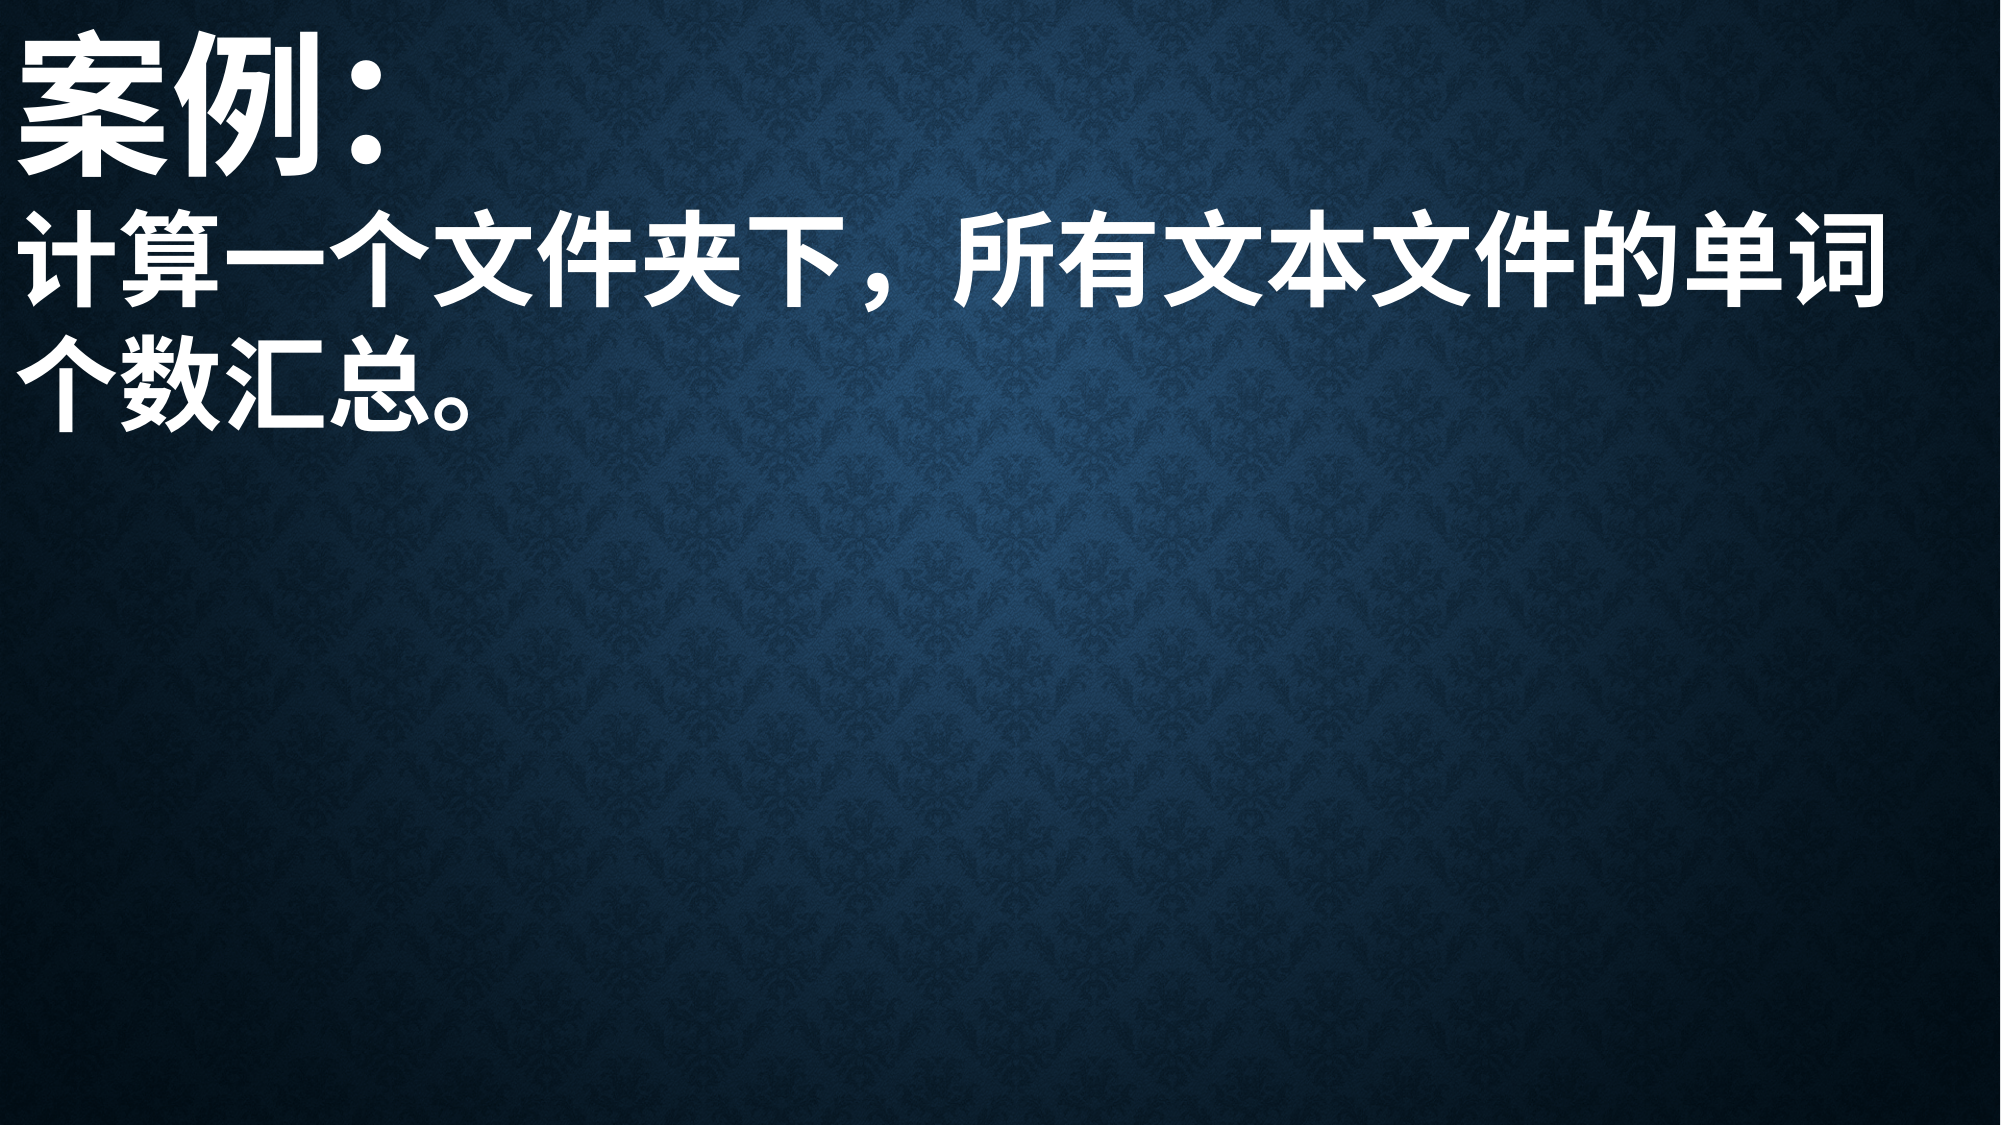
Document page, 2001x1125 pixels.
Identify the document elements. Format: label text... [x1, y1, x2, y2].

text_box 案例： 计算一个文件夹下，所有文本文件的单词个数汇总。 [0, 0, 2000, 703]
